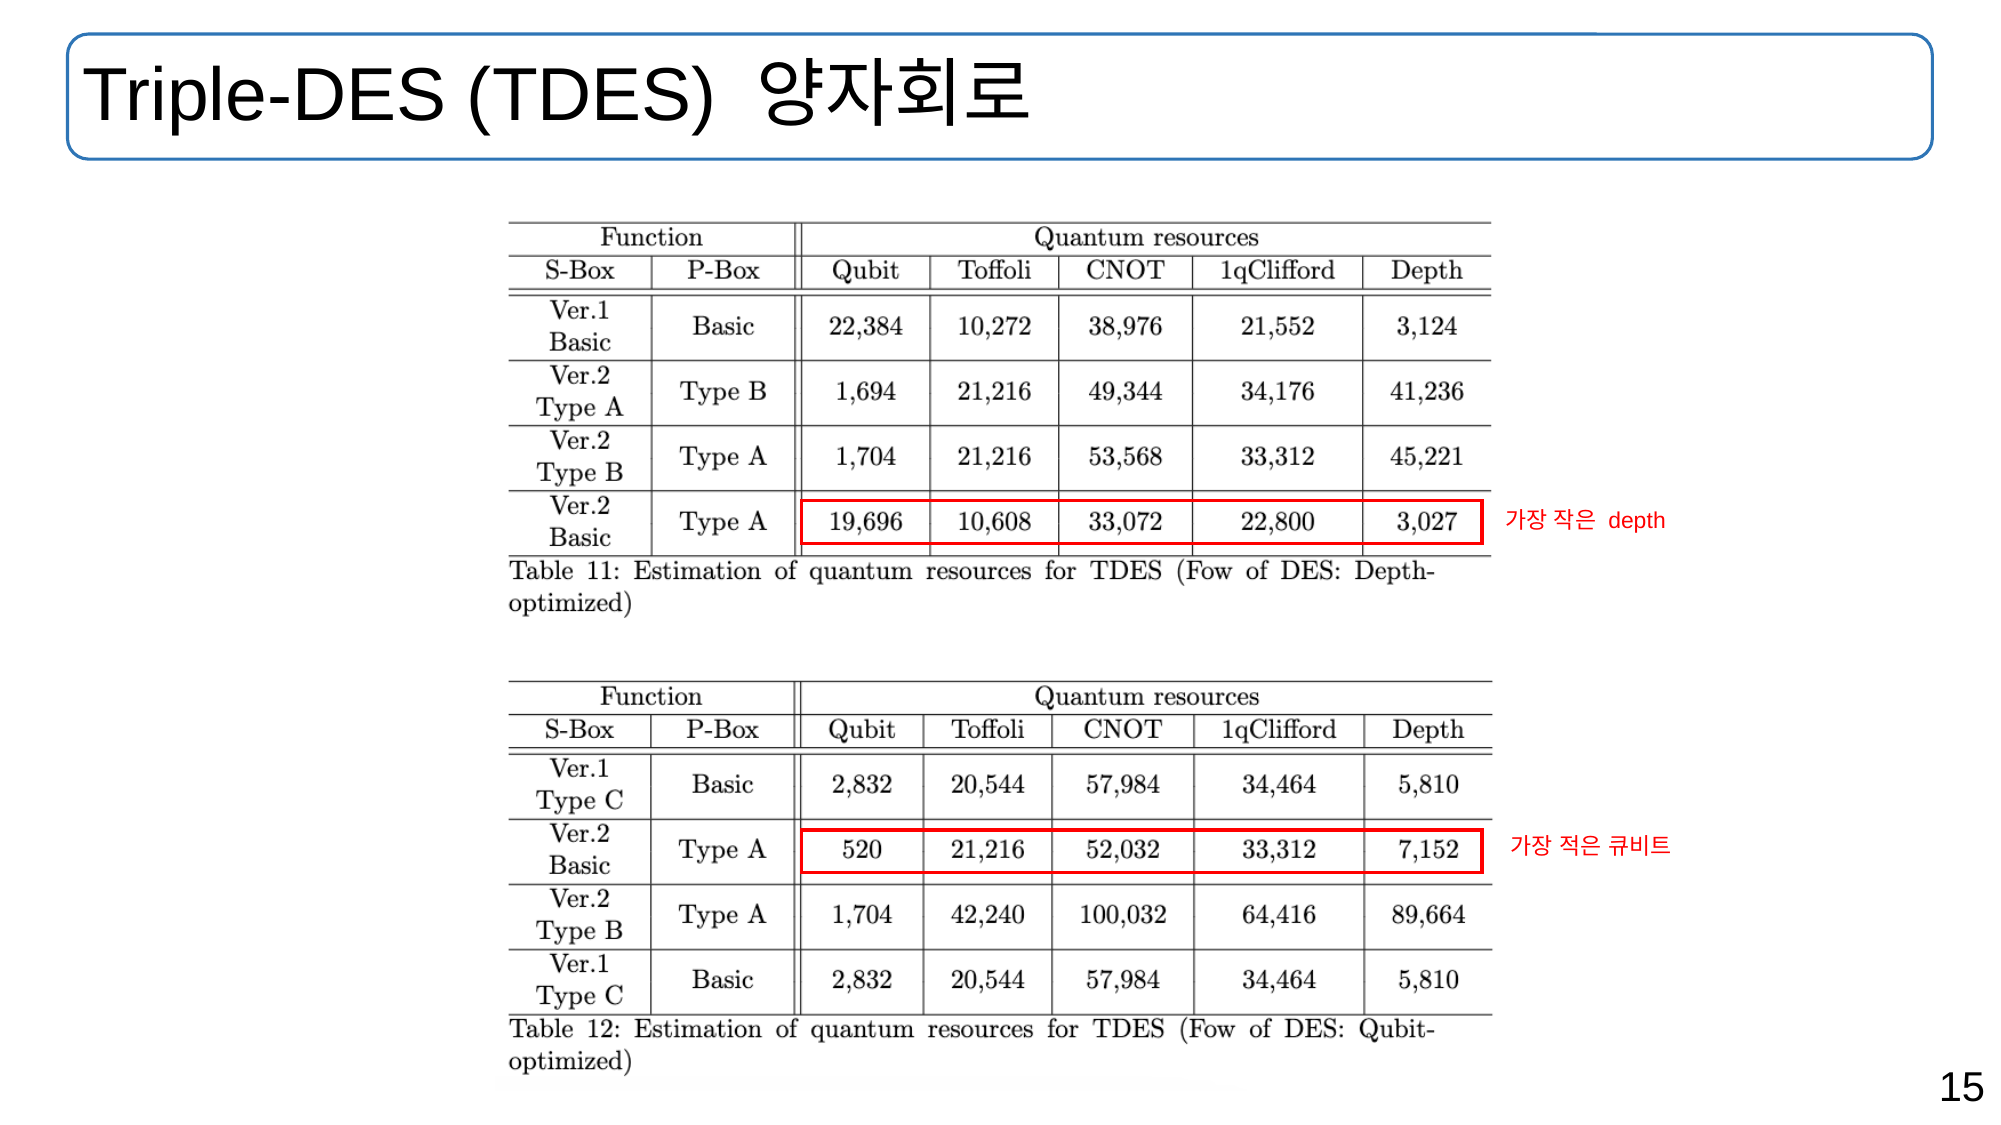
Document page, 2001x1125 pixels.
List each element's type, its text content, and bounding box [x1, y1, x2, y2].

picture [495, 209, 1505, 1091]
text_box 가장 작은 depth [1505, 498, 1681, 541]
text_box 가장 적은 큐비트 [1505, 824, 1688, 867]
title Triple-DES (TDES) 양자회로 [67, 34, 1933, 160]
